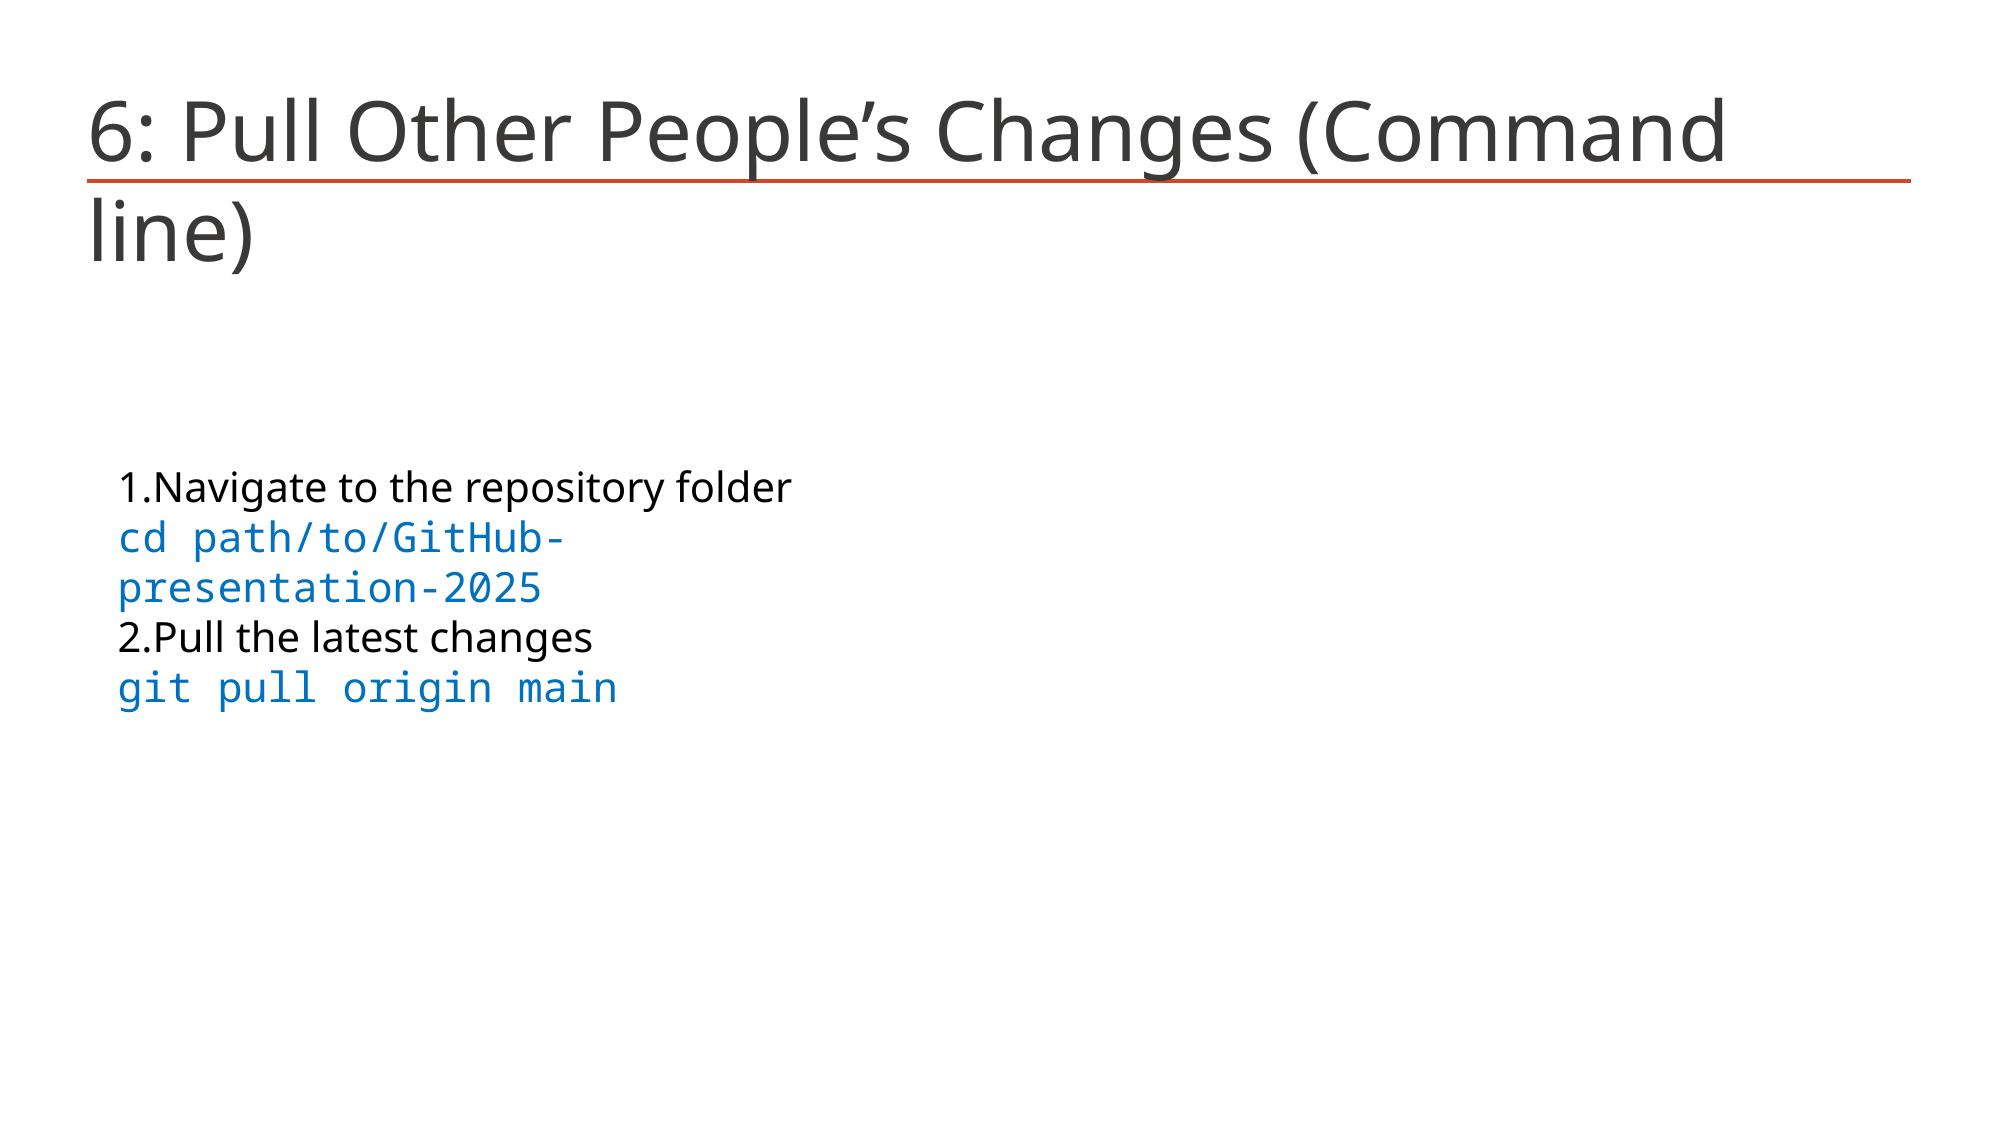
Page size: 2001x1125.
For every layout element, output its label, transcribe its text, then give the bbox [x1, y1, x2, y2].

title 6: Pull Other People’s Changes (Command line) [72, 70, 1912, 163]
list Navigate to the repository folder cd path/to/GitHub-presentation-2025 Pull the latest changes git pull origin main [102, 284, 870, 938]
